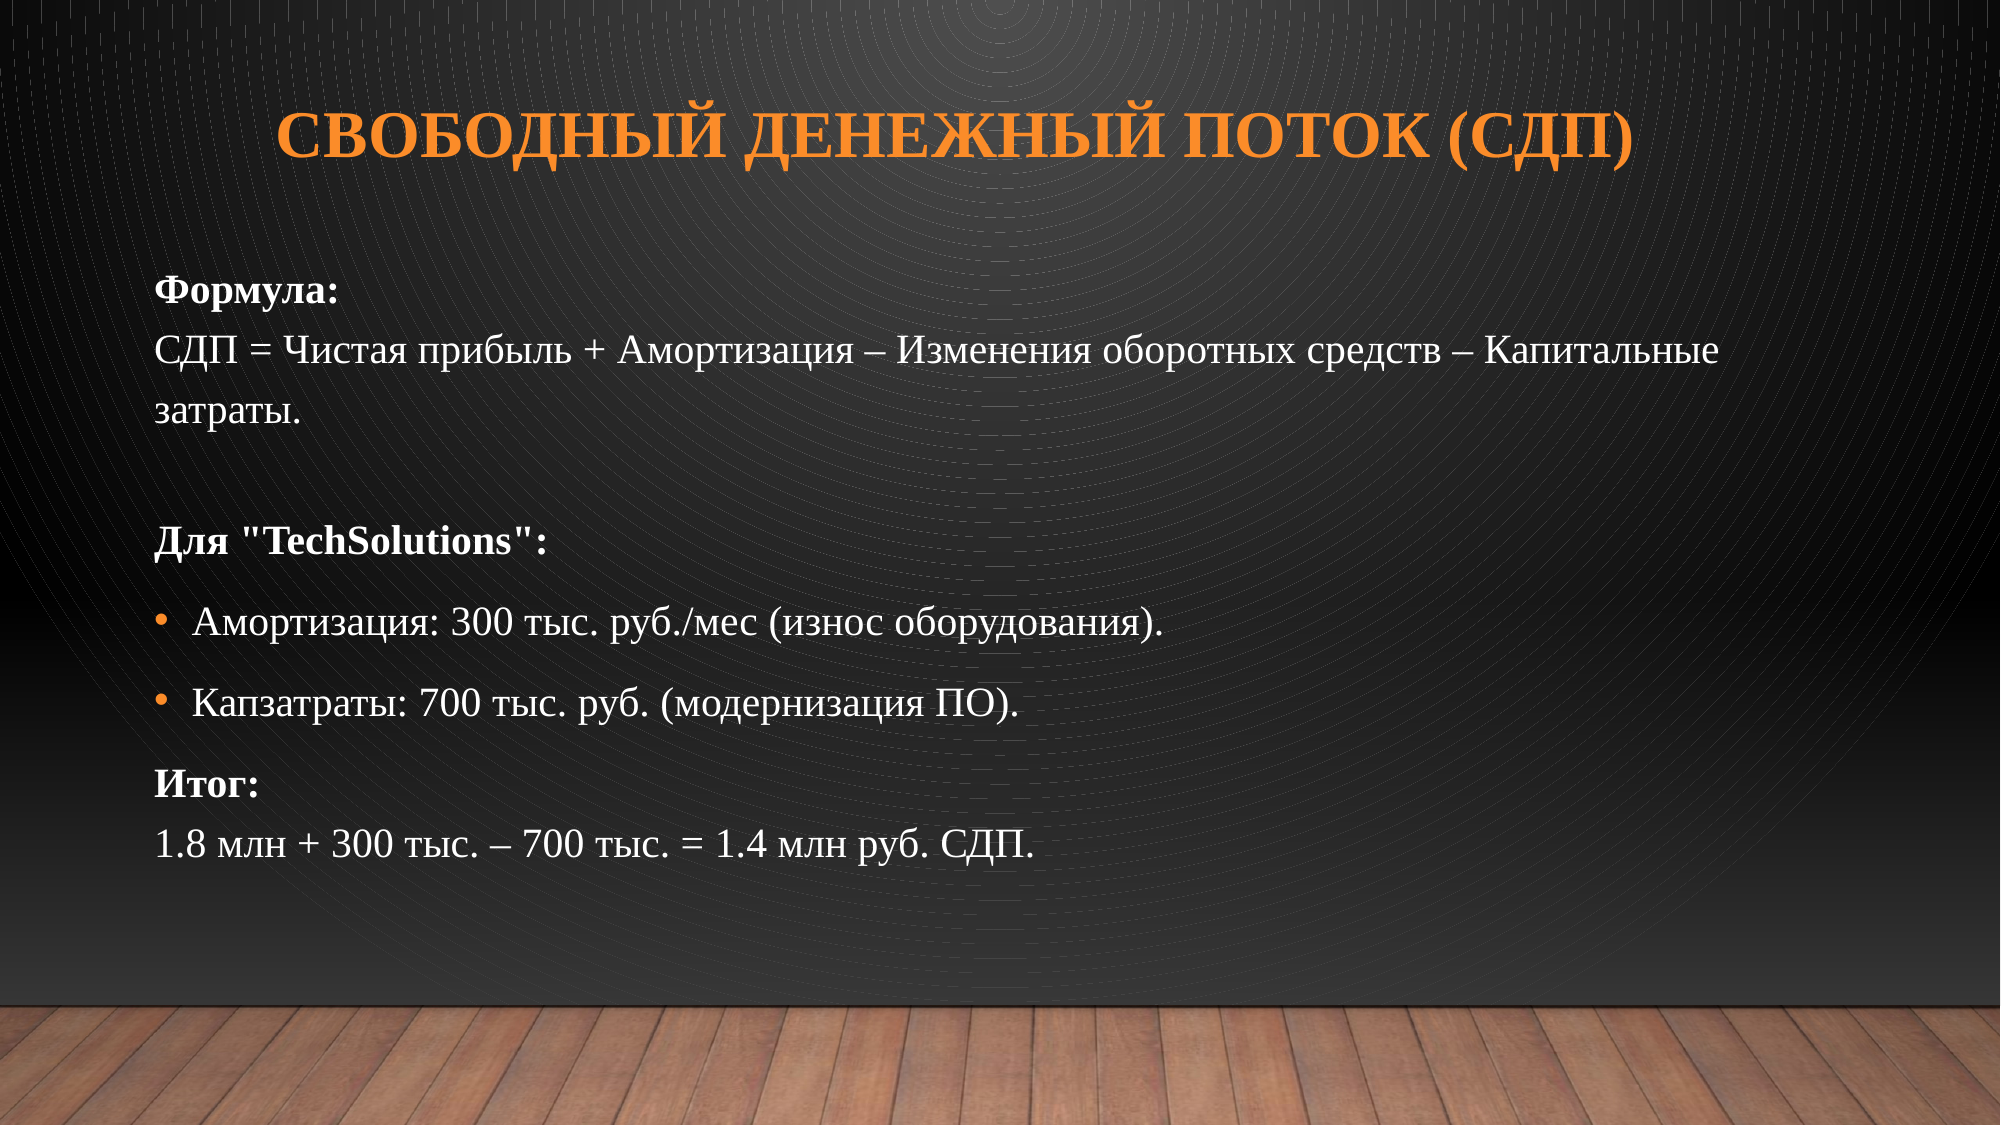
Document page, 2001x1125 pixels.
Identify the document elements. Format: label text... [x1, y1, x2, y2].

list Формула: СДП = Чистая прибыль + Амортизация – Изменения оборотных средств – Капитальные затраты. Для "TechSolutions": Амортизация: 300 тыс. руб./мес (износ оборудования). Капзатраты: 700 тыс. руб. (модернизация ПО). Итог: 1.8 млн + 300 тыс. – 700 тыс. = 1.4 млн руб. СДП. [139, 244, 1759, 948]
picture [0, 1005, 2000, 1125]
title Свободный денежный поток (СДП) [50, 27, 1861, 245]
